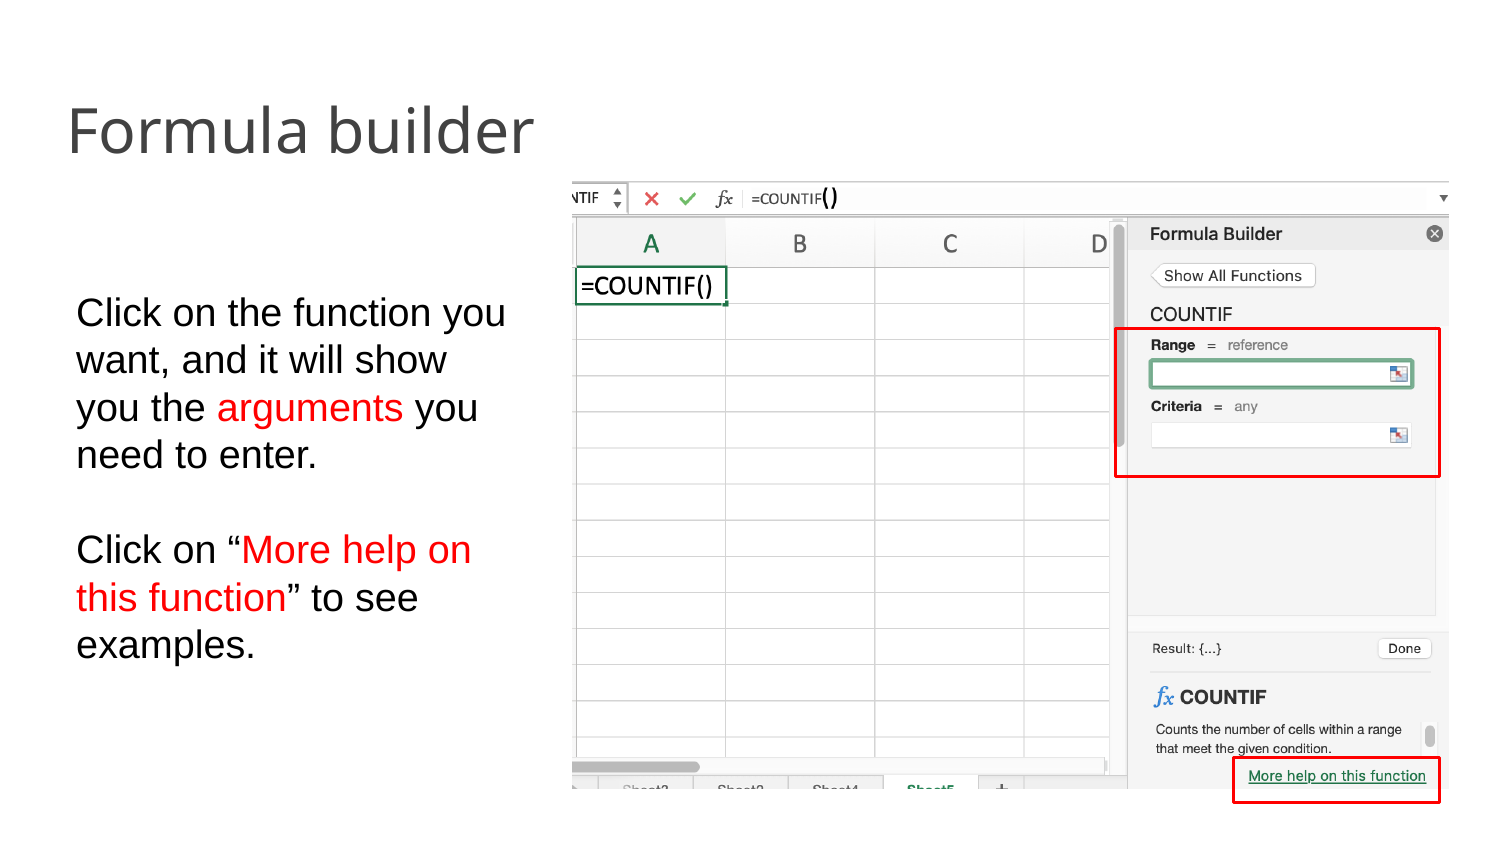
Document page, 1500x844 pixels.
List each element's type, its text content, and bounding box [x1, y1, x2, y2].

title Formula builder [51, 61, 1449, 182]
text_box Click on the function you want, and it will show you the arguments you need to enter. Click on “More help on this function” to see examples. [61, 271, 535, 682]
text_box [1233, 797, 1440, 803]
picture [572, 181, 1450, 789]
